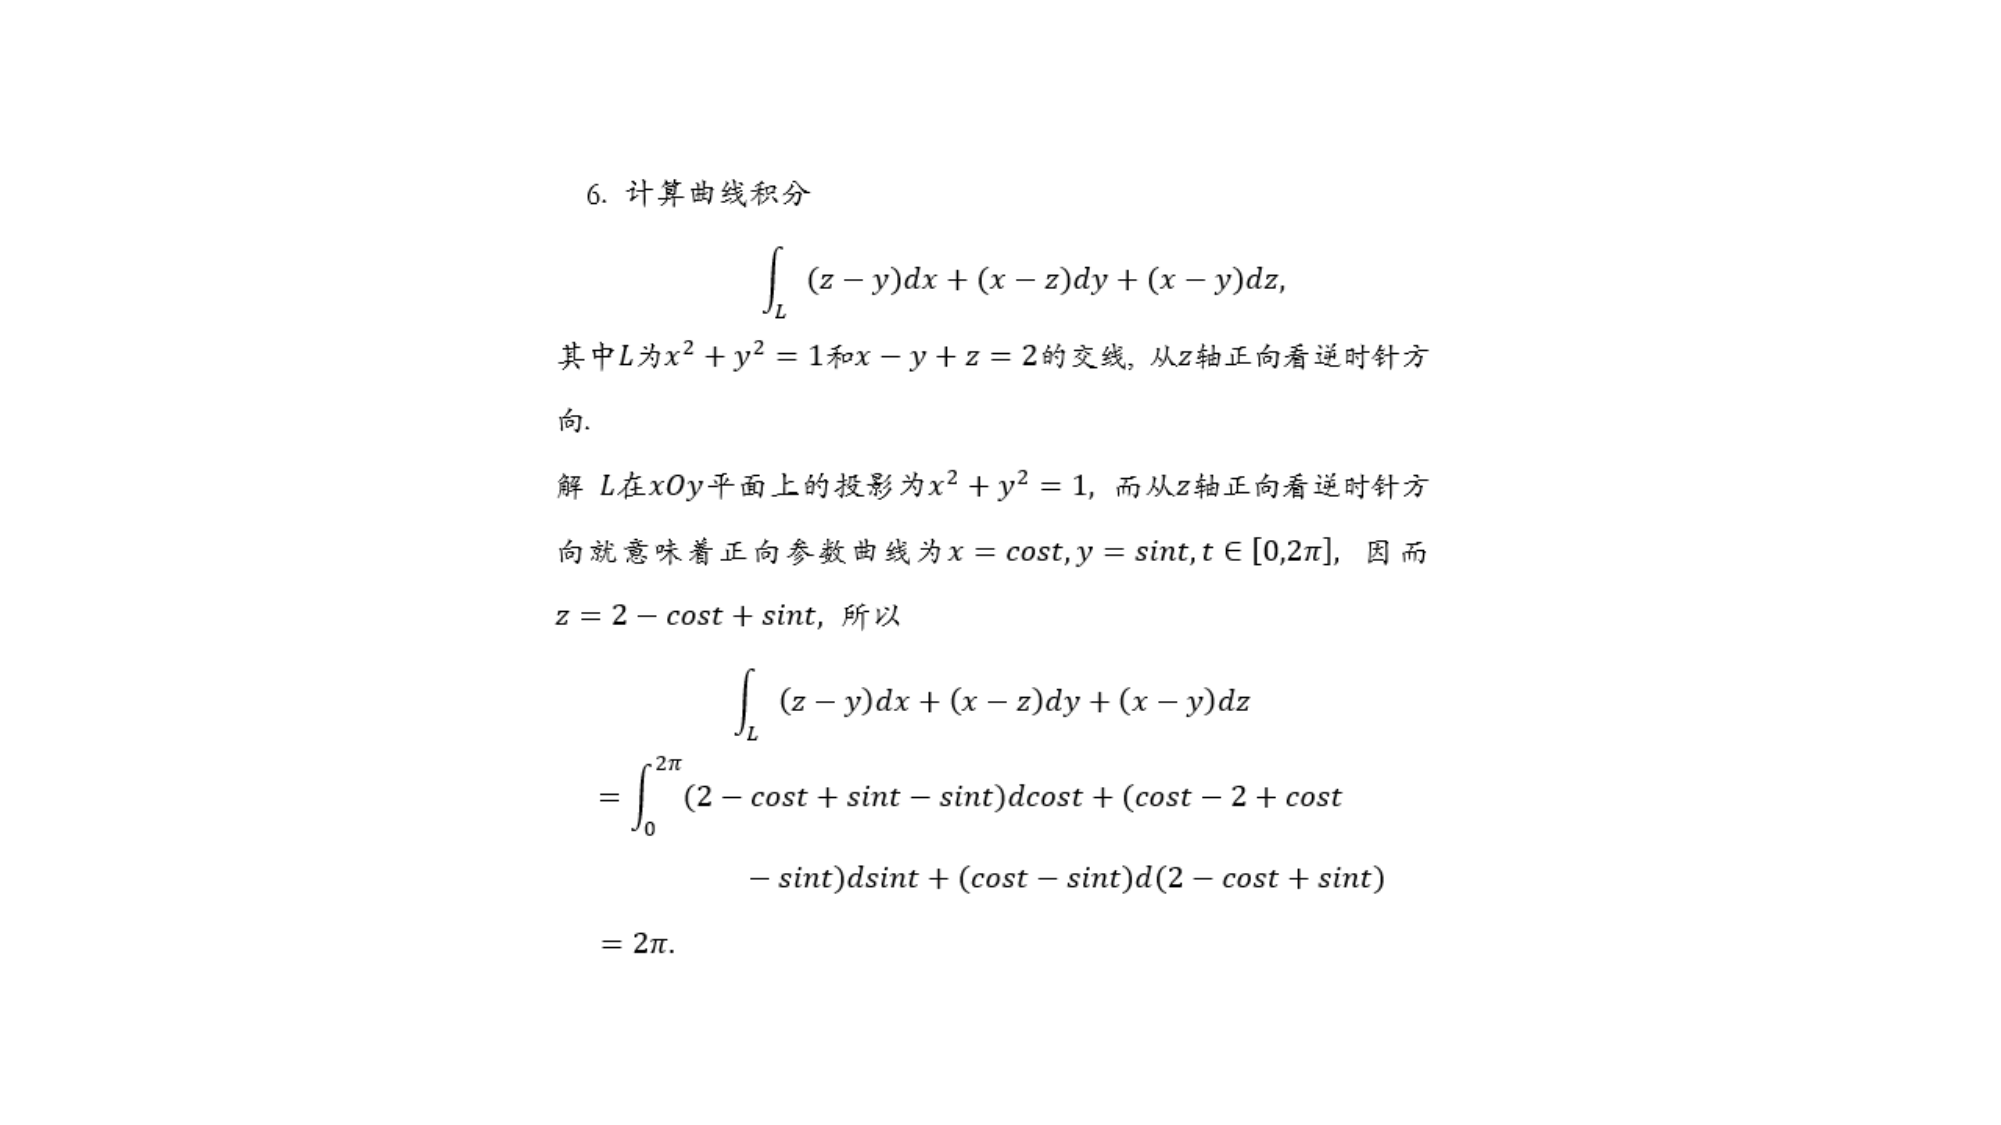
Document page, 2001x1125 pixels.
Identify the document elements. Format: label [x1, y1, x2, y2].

picture [541, 142, 1459, 983]
